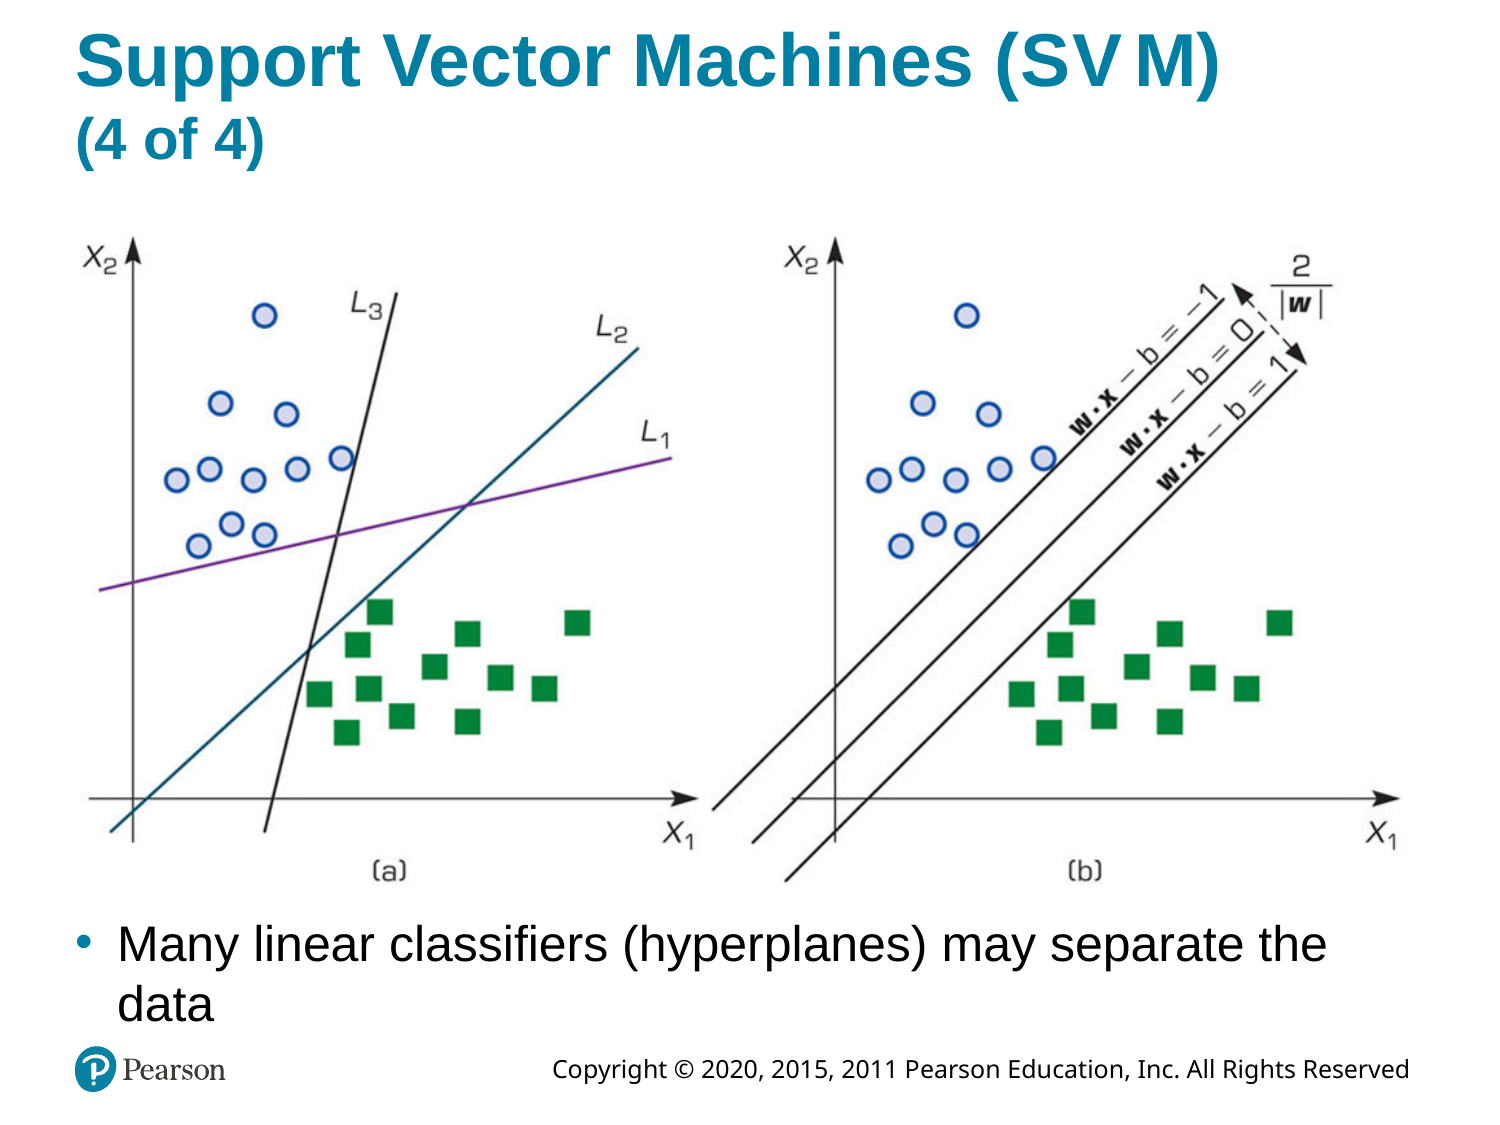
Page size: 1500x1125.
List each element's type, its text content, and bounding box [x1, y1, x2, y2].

title Support Vector Machines (S V M) (4 of 4) [75, 0, 1413, 172]
list Many linear classifiers (hyperplanes) may separate the data [75, 911, 1413, 1125]
picture [79, 233, 1405, 892]
